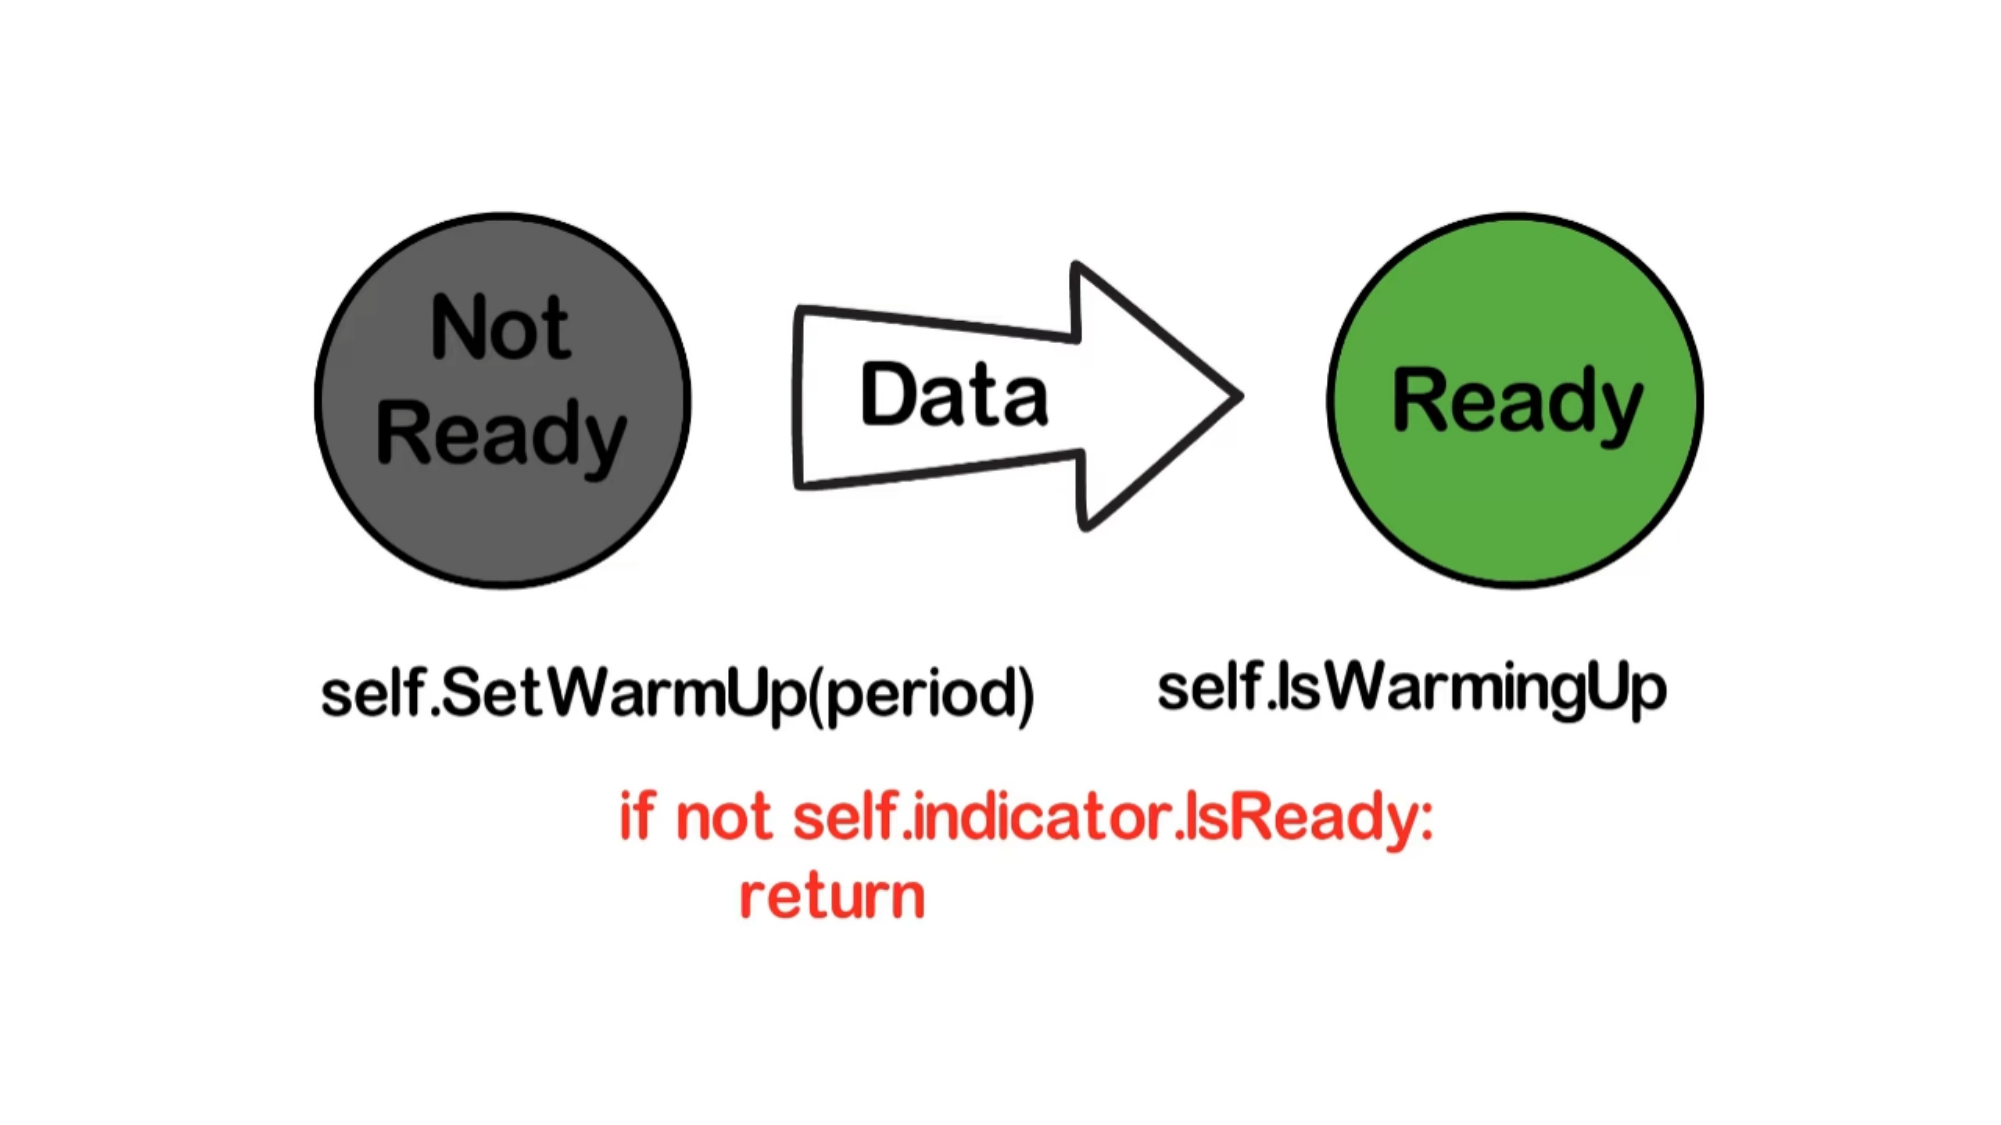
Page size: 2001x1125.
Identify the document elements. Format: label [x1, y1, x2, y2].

picture [255, 185, 1745, 940]
